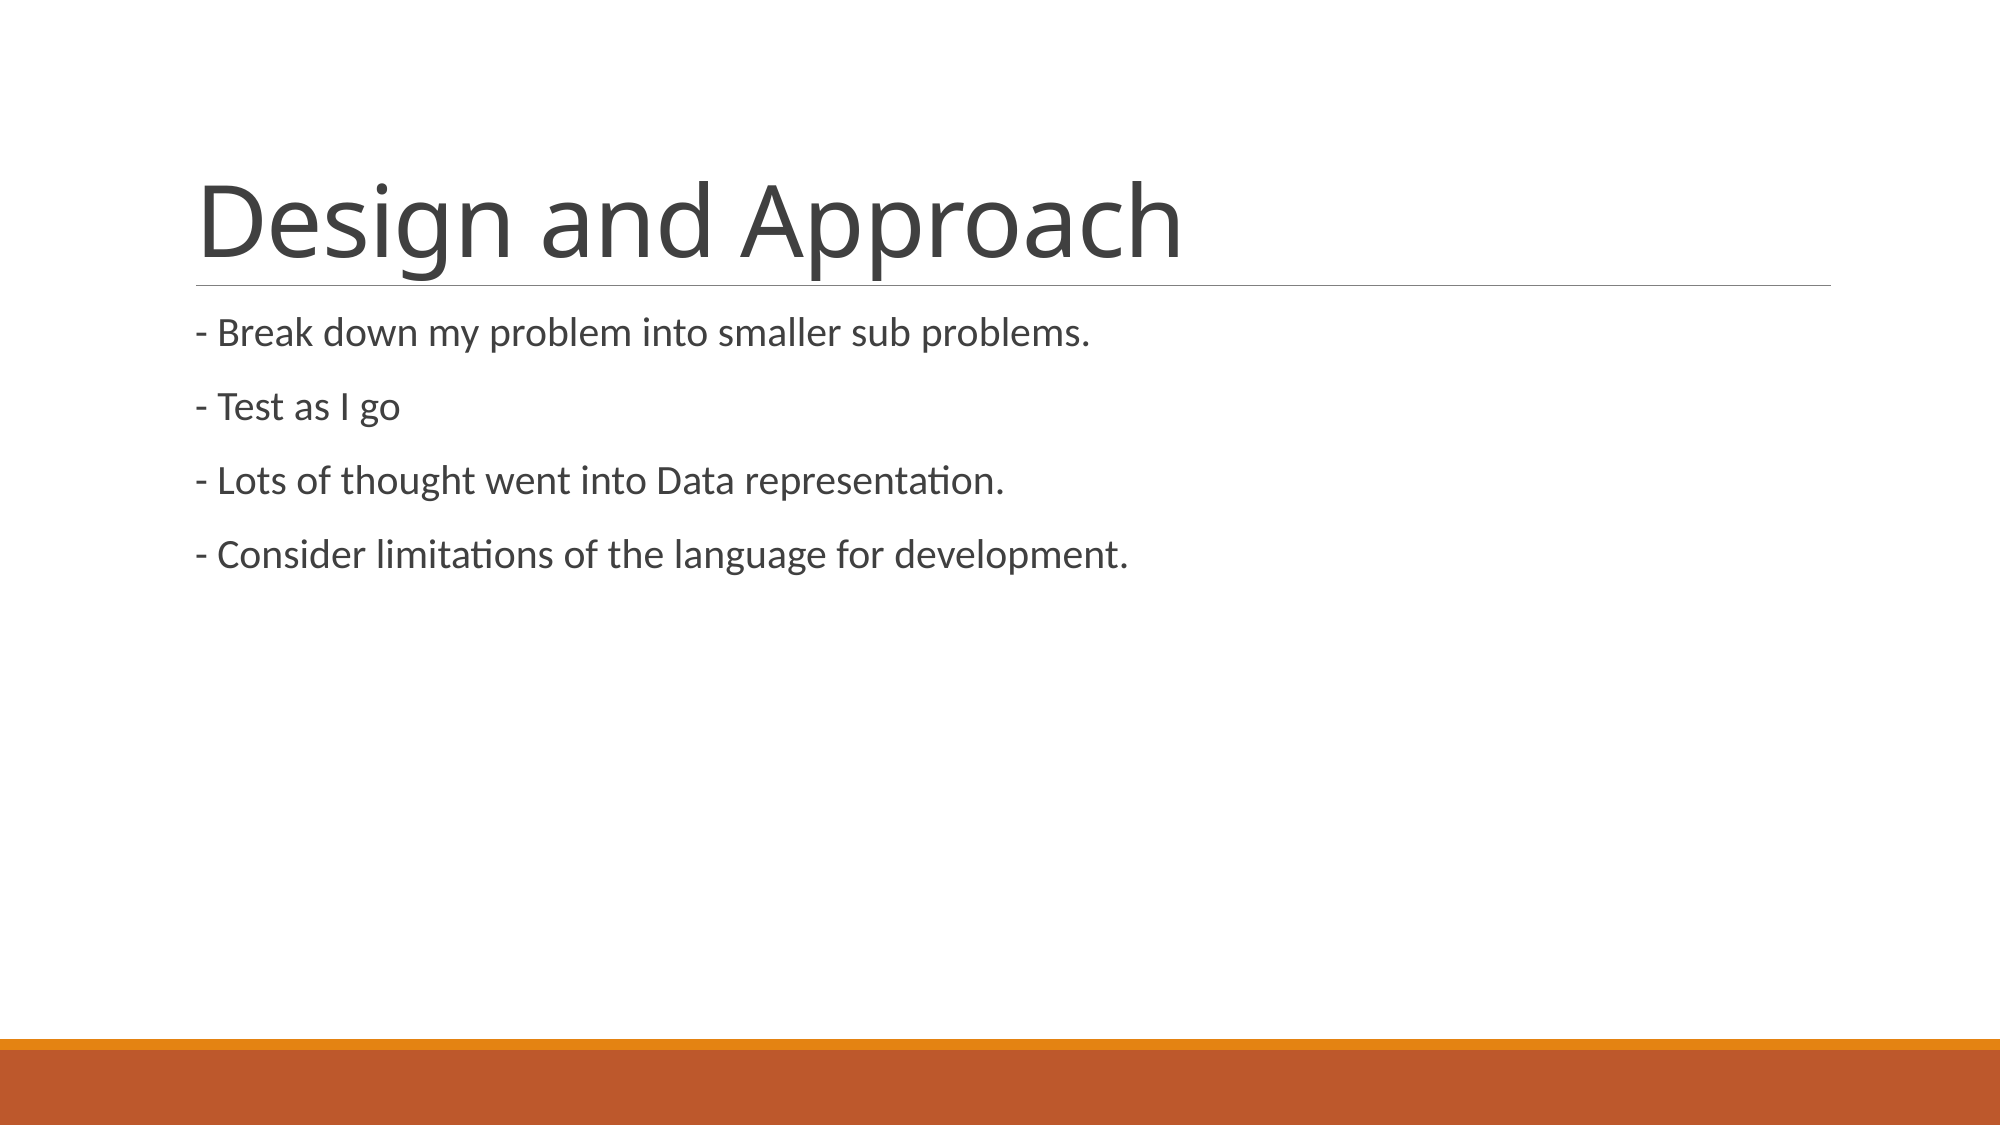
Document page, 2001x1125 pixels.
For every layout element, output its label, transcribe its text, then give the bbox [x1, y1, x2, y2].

list - Break down my problem into smaller sub problems. - Test as I go - Lots of thought went into Data representation. - Consider limitations of the language for development. [180, 302, 1830, 963]
title Design and Approach [180, 47, 1830, 285]
